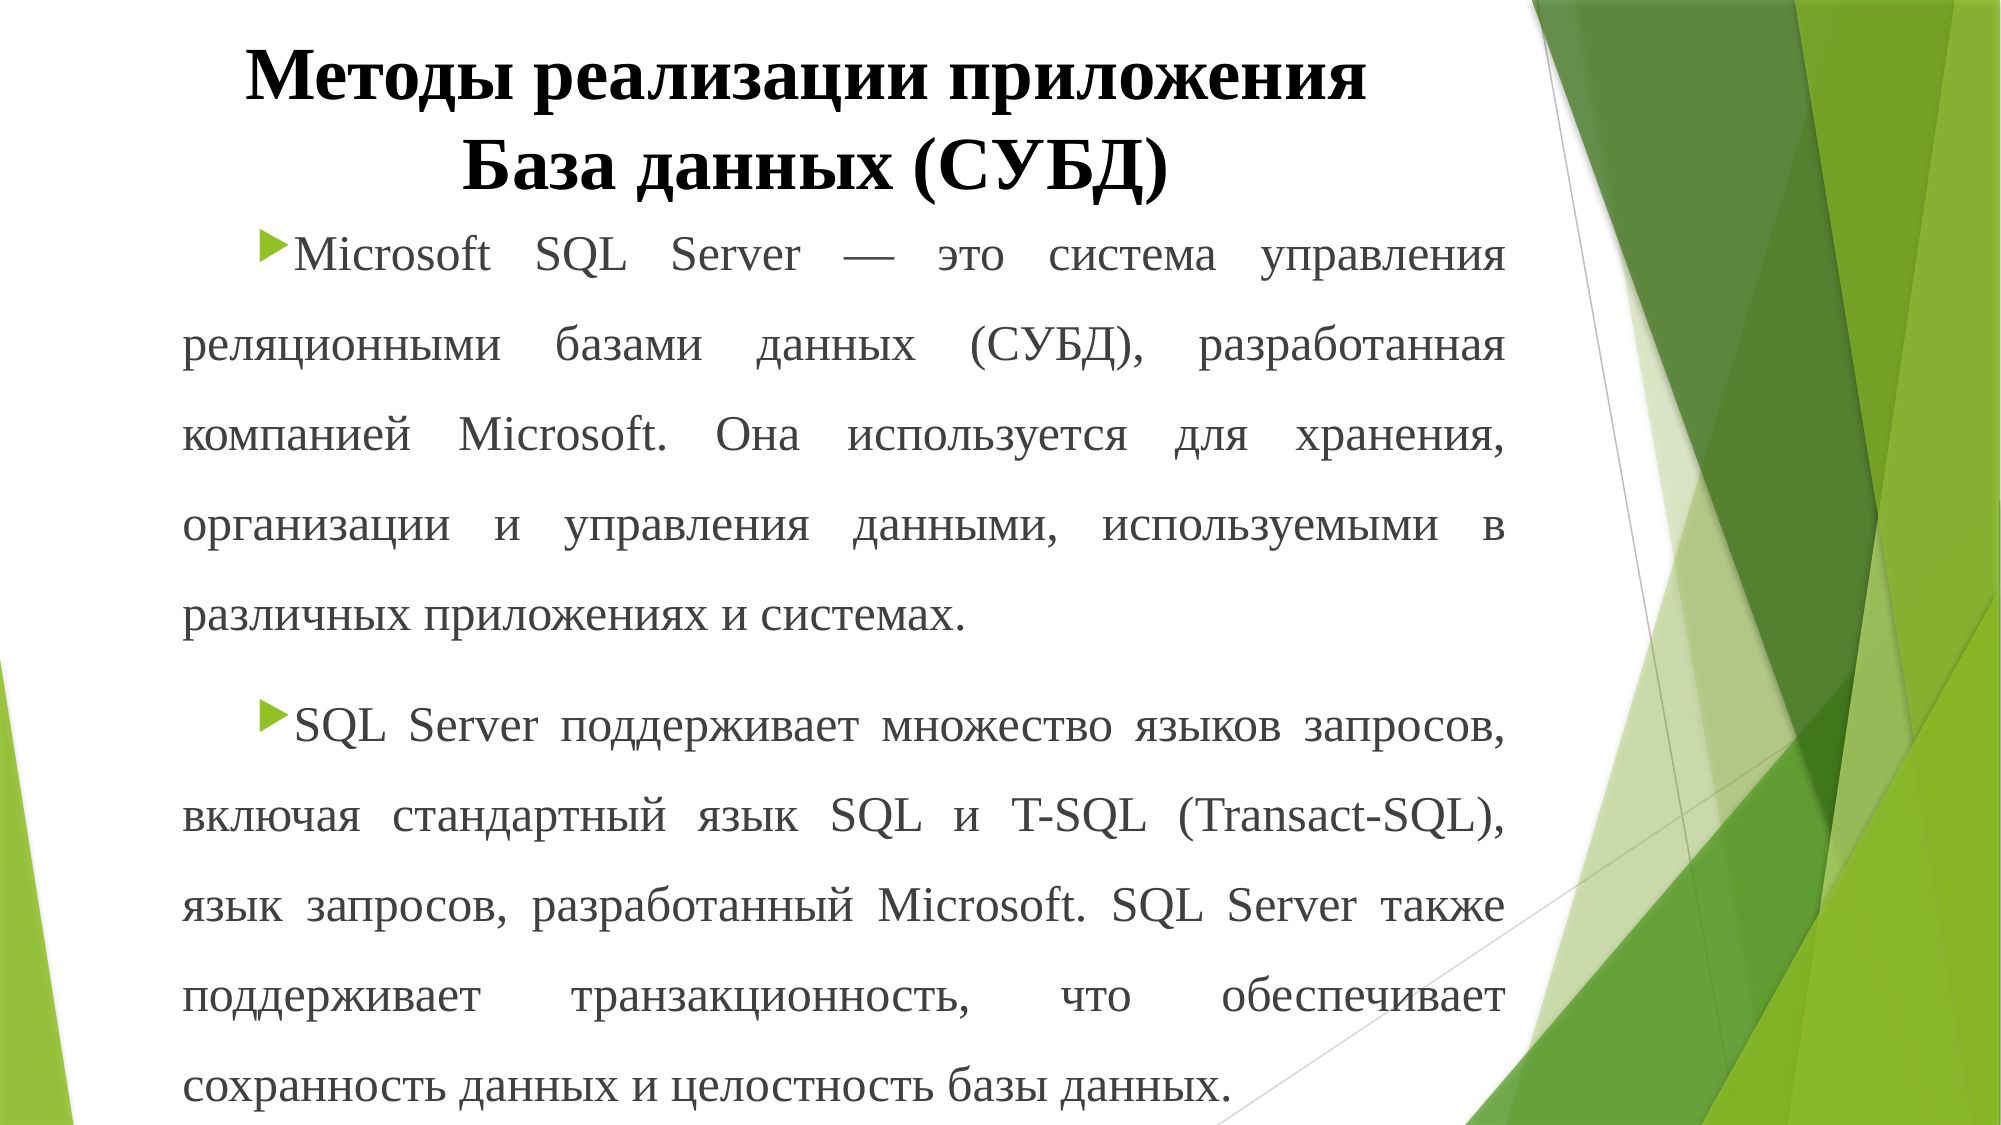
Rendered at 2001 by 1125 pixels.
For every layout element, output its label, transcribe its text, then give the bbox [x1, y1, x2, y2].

title Методы реализации приложения База данных (СУБД) [111, 17, 1522, 182]
list Microsoft SQL Server — это система управления реляционными базами данных (СУБД), разработанная компанией Microsoft. Она используется для хранения, организации и управления данными, используемыми в различных приложениях и системах. SQL Server поддерживает множество языков запросов, включая стандартный язык SQL и T-SQL (Transact-SQL), язык запросов, разработанный Microsoft. SQL Server также поддерживает транзакционность, что обеспечивает сохранность данных и целостность базы данных. [111, 182, 1522, 970]
